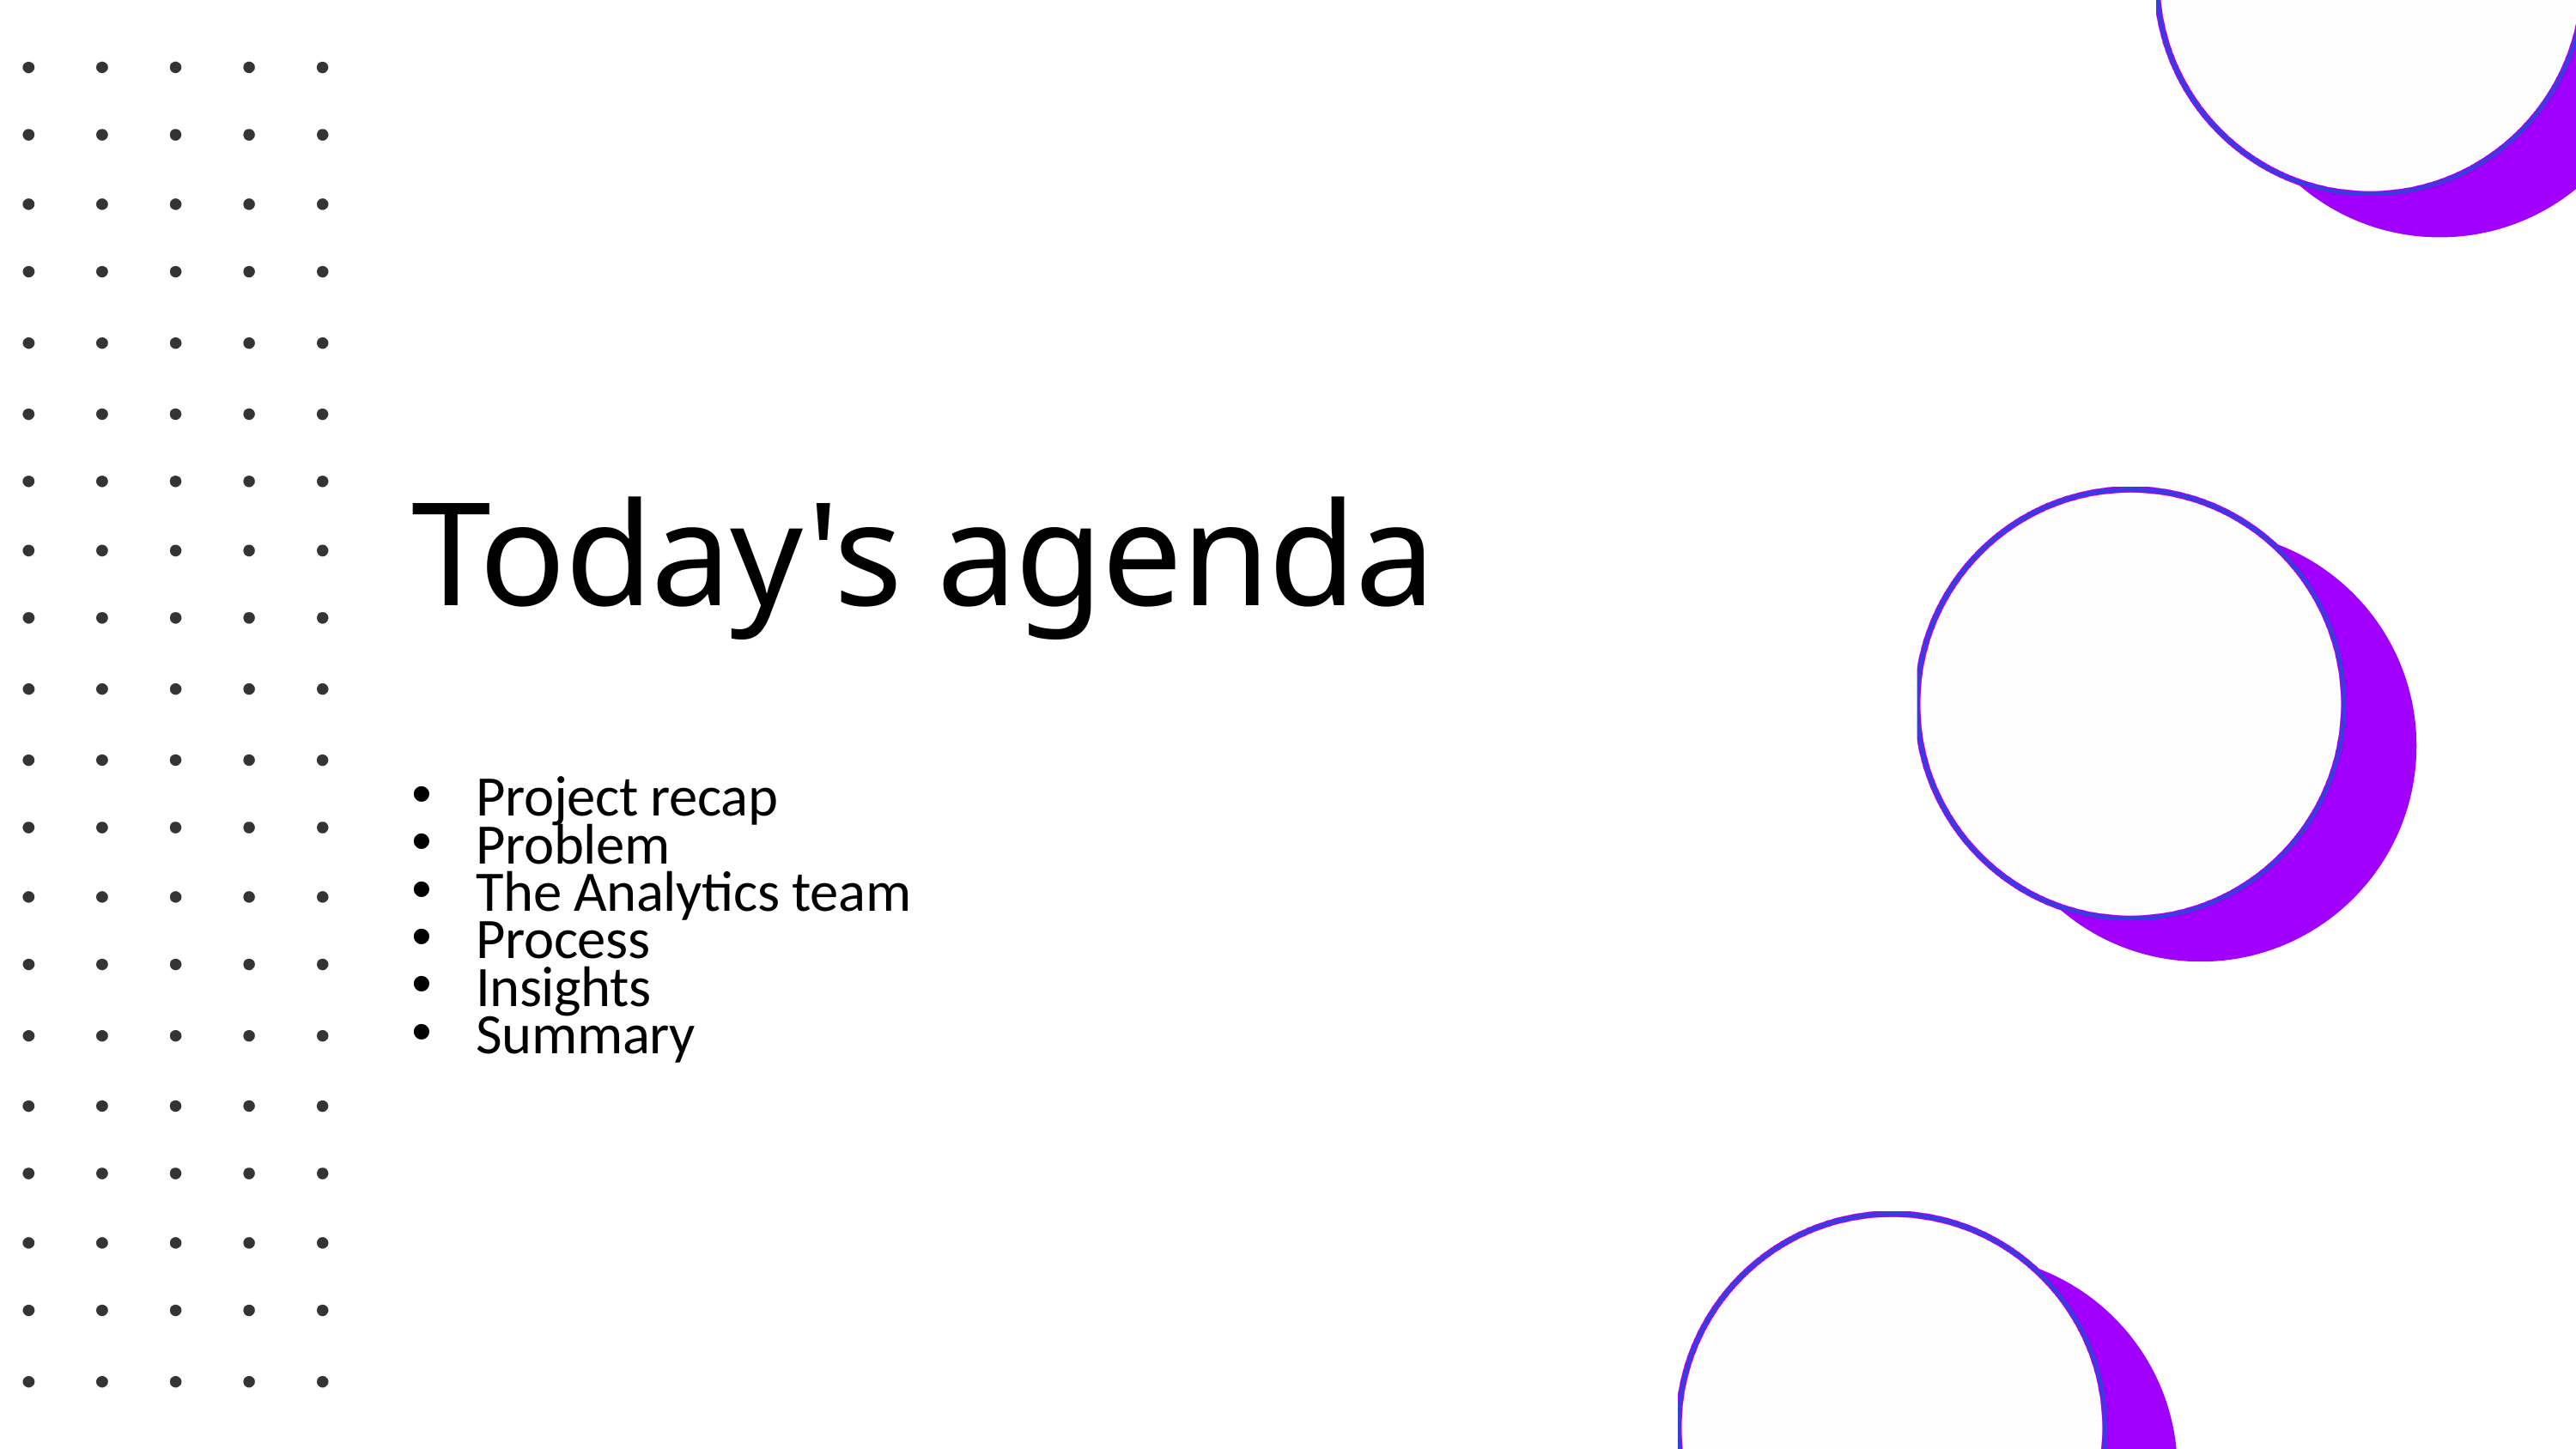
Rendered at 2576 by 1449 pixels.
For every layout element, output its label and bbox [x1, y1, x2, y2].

text_box [1917, 487, 2417, 962]
text_box [2155, 0, 2576, 238]
text_box [1677, 1210, 2178, 1449]
text_box [411, 462, 1634, 1076]
text_box [15, 57, 333, 1392]
